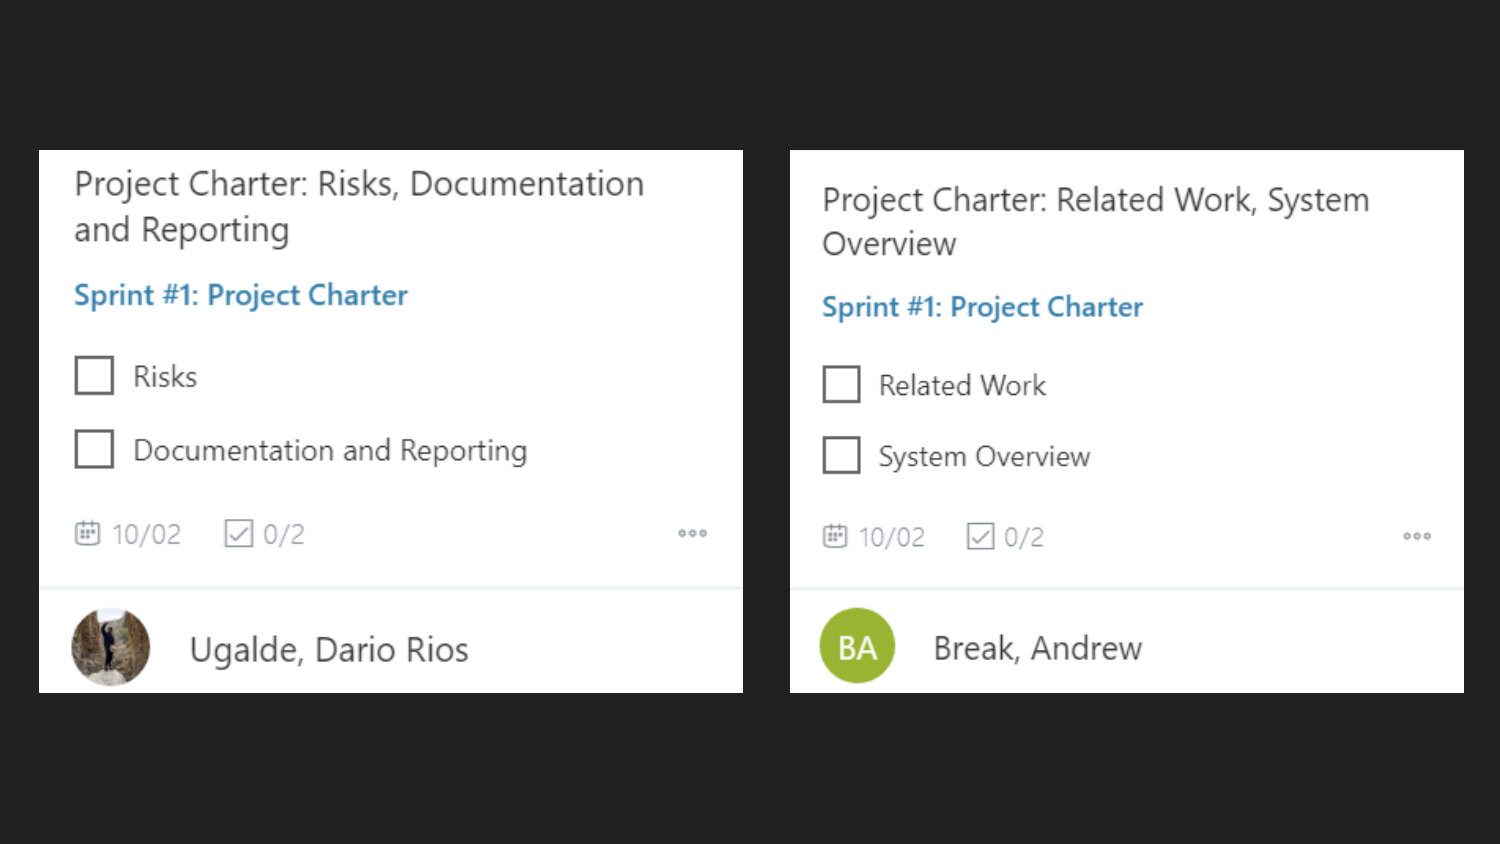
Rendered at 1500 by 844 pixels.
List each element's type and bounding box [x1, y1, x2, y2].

picture [790, 150, 1464, 694]
picture [39, 150, 743, 694]
